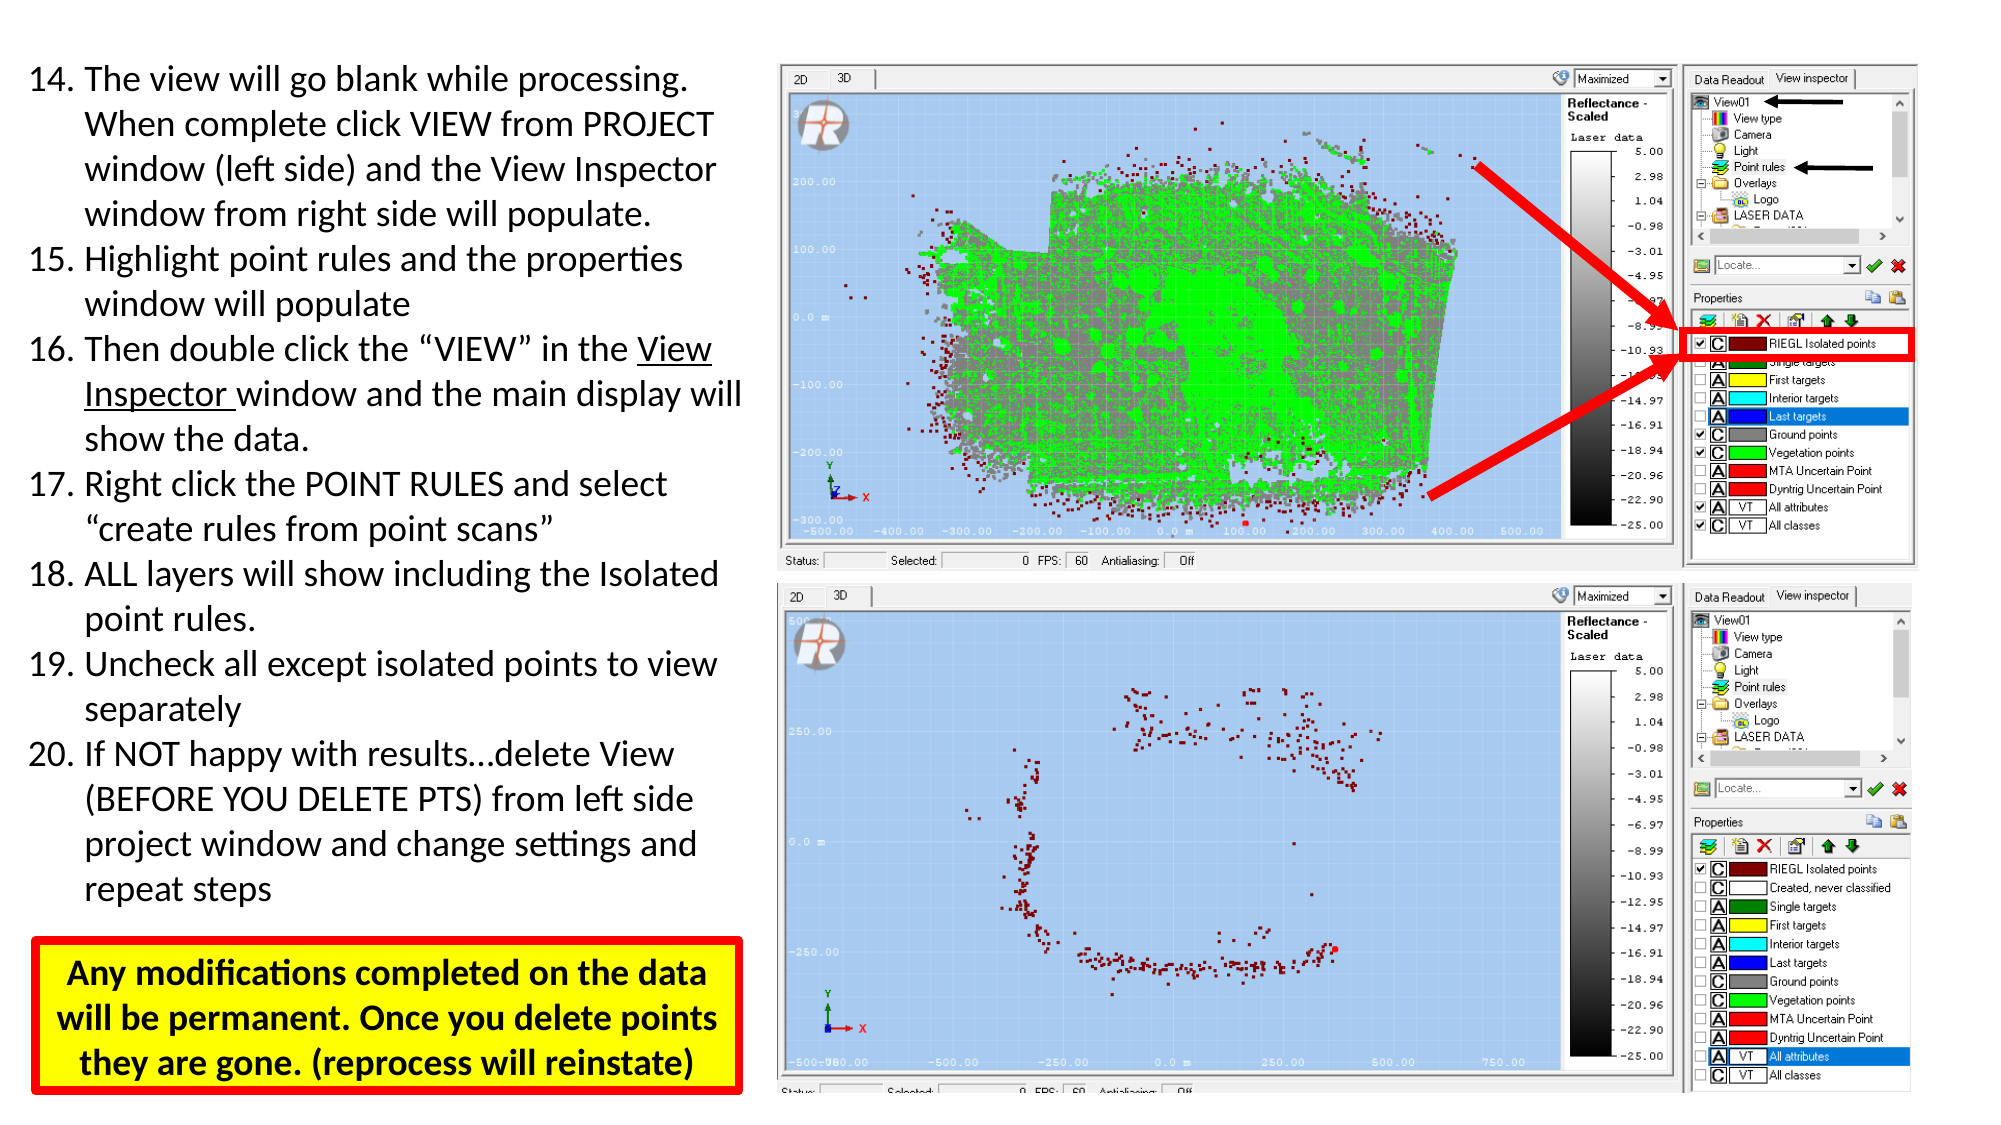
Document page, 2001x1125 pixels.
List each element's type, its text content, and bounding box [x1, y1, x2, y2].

picture [777, 583, 1912, 1093]
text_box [777, 63, 1919, 571]
text_box The view will go blank while processing. When complete click VIEW from PROJECT window (left side) and the View Inspector window from right side will populate. Highlight point rules and the properties window will populate Then double click the “VIEW” in the View Inspector window and the main display will show the data. Right click the POINT RULES and select “create rules from point scans” ALL layers will show including the Isolated point rules. Uncheck all except isolated points to view separately If NOT happy with results…delete View (BEFORE YOU DELETE PTS) from left side project window and change settings and repeat steps [13, 46, 759, 917]
text_box Any modifications completed on the data will be permanent. Once you delete points they are gone. (reprocess will reinstate) [35, 940, 740, 1091]
